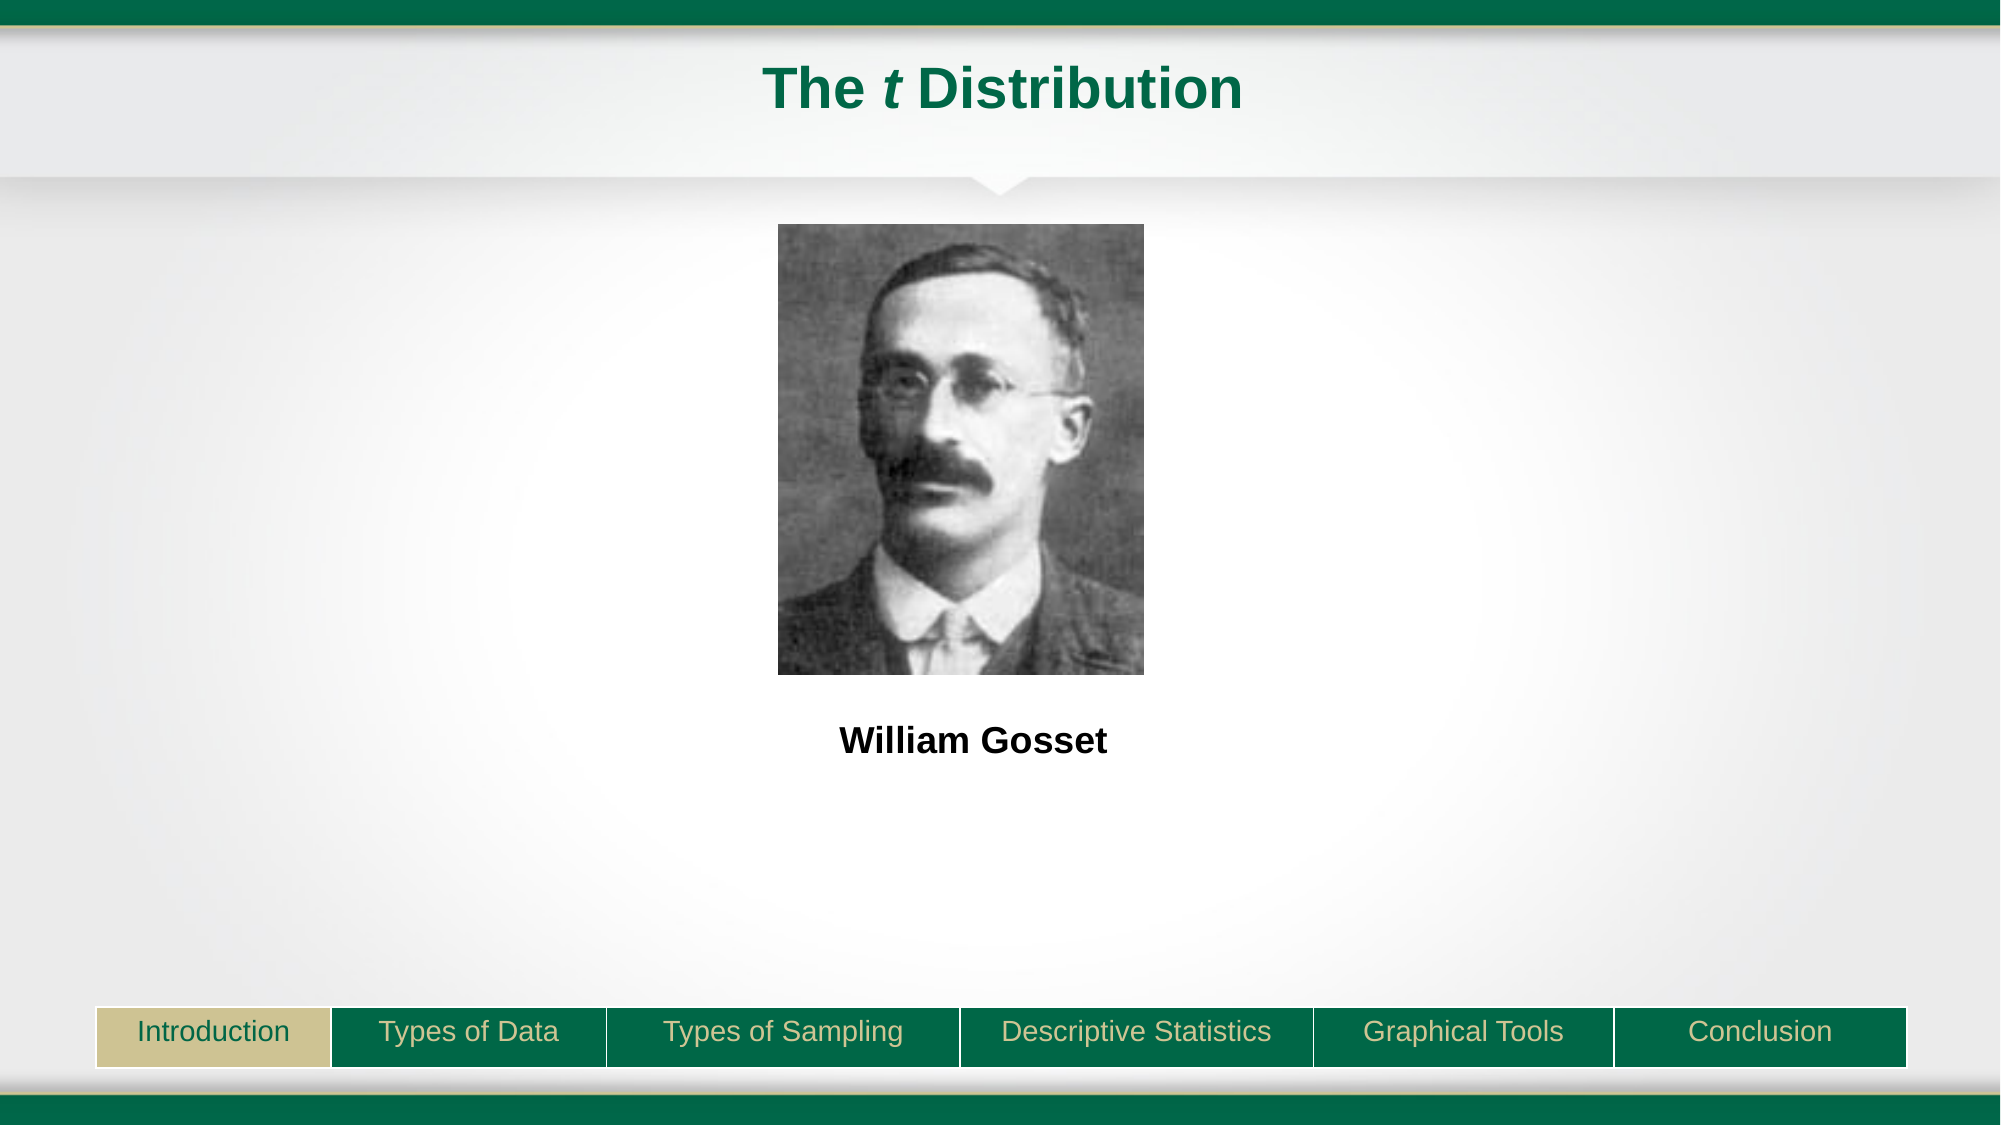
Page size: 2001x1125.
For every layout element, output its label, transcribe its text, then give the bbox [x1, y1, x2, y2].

table_header Introduction [97, 1008, 330, 1067]
text_box William Gosset [821, 708, 1127, 769]
table_header Types of Data [332, 1008, 606, 1067]
picture [0, 0, 2001, 1125]
table_header Types of Sampling [607, 1008, 959, 1067]
table_header Conclusion [1615, 1008, 1906, 1067]
table_header Descriptive Statistics [961, 1008, 1313, 1067]
table_header Graphical Tools [1314, 1008, 1613, 1067]
text_box The t Distribution [128, 42, 1879, 161]
